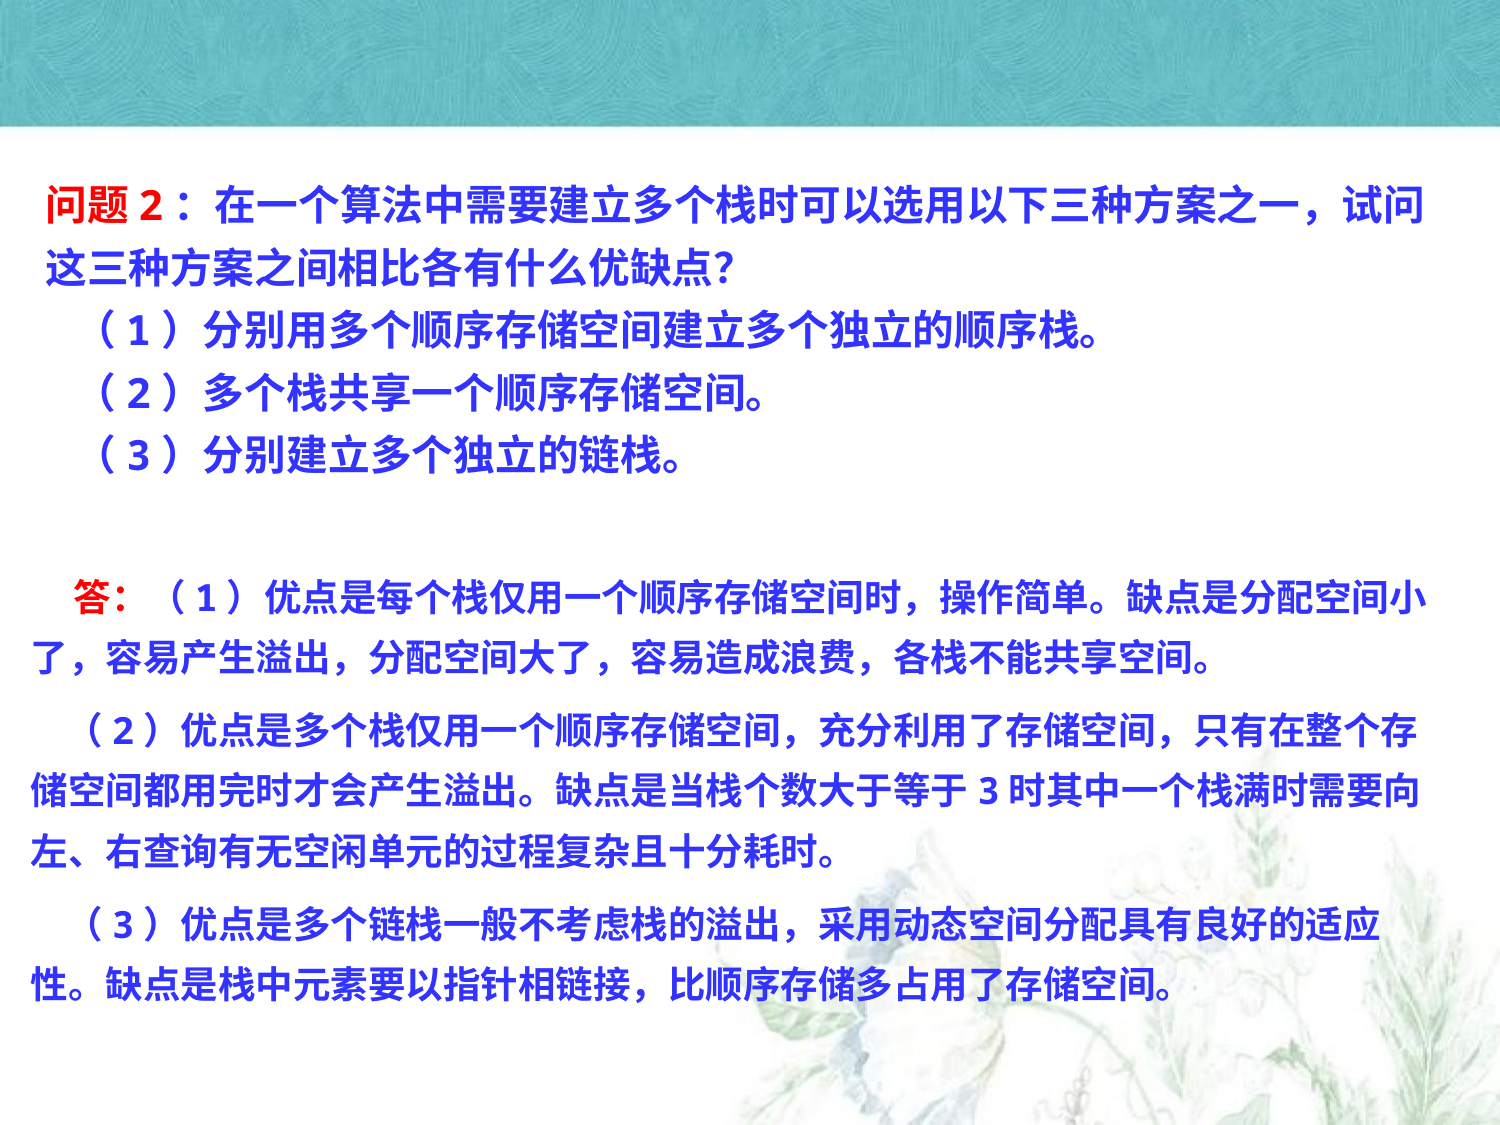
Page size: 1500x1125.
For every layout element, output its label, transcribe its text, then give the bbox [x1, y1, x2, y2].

text_box 问题2：在一个算法中需要建立多个栈时可以选用以下三种方案之一，试问这三种方案之间相比各有什么优缺点？ （1）分别用多个顺序存储空间建立多个独立的顺序栈。 （2）多个栈共享一个顺序存储空间。 （3）分别建立多个独立的链栈。 [14, 147, 1486, 499]
text_box 答：（1）优点是每个栈仅用一个顺序存储空间时，操作简单。缺点是分配空间小了，容易产生溢出，分配空间大了，容易造成浪费，各栈不能共享空间。 （2）优点是多个栈仅用一个顺序存储空间，充分利用了存储空间，只有在整个存储空间都用完时才会产生溢出。缺点是当栈个数大于等于3时其中一个栈满时需要向左、右查询有无空闲单元的过程复杂且十分耗时。 （3）优点是多个链栈一般不考虑栈的溢出，采用动态空间分配具有良好的适应性。缺点是栈中元素要以指针相链接，比顺序存储多占用了存储空间。 [16, 550, 1471, 1014]
picture [0, 0, 1500, 1125]
